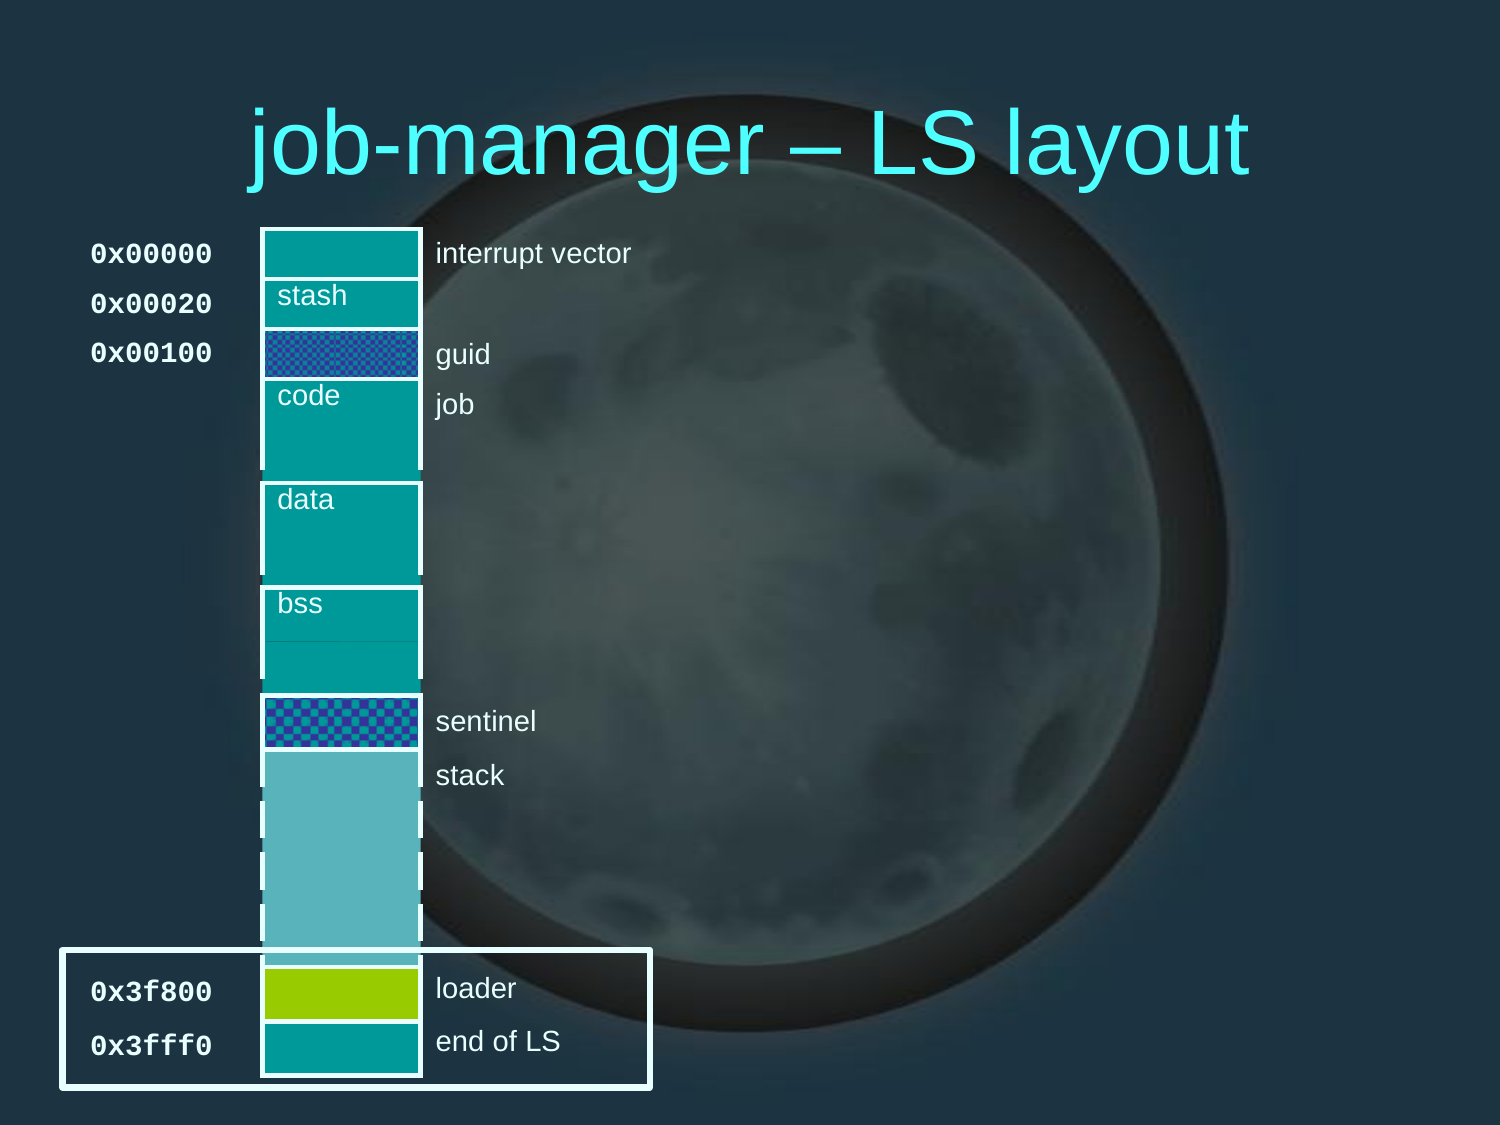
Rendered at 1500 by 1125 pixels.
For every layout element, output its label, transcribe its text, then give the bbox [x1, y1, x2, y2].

text_box [262, 695, 421, 749]
text_box [262, 229, 420, 279]
text_box loader end of LS [420, 950, 650, 1075]
text_box data [262, 483, 421, 587]
text_box stash [262, 279, 421, 329]
text_box [262, 329, 421, 379]
text_box job-manager – [248, 96, 858, 193]
text_box 0x00000 0x00020 0x00100 [62, 226, 263, 950]
text_box [62, 1075, 650, 1088]
text_box layout [1002, 96, 1266, 193]
text_box [262, 749, 421, 950]
text_box interrupt vector guid job sentinel stack [420, 226, 650, 950]
text_box LS [864, 96, 996, 193]
text_box 0x3f800 0x3fff0 [62, 950, 262, 1075]
text_box [262, 967, 421, 1021]
text_box bss [262, 587, 421, 695]
text_box [262, 1021, 421, 1075]
text_box [0, 0, 1500, 1125]
text_box code [262, 379, 421, 483]
text_box [262, 950, 420, 967]
